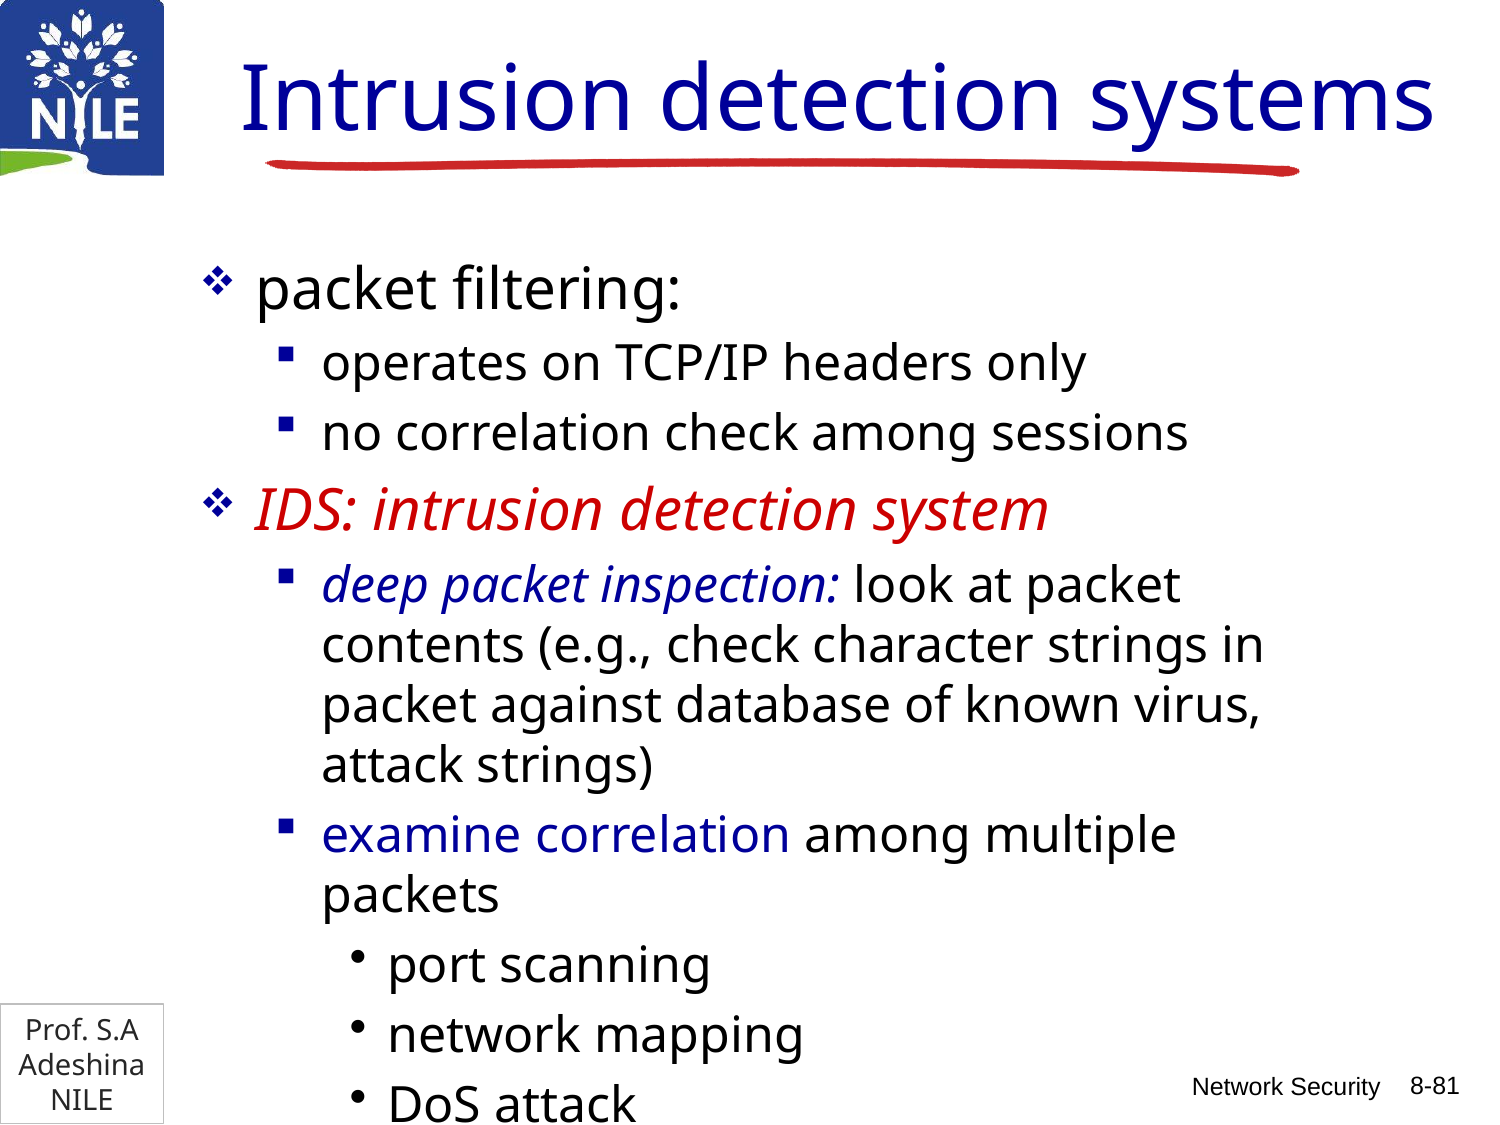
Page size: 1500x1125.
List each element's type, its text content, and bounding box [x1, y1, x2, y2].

footer Network Security [762, 1062, 1397, 1114]
text_box Prof. S.A Adeshina NILE [0, 1003, 164, 1124]
list packet filtering: operates on TCP/IP headers only no correlation check among sessions IDS: intrusion detection system deep packet inspection: look at packet contents (e.g., check character strings in packet against database of known virus, attack strings) examine correlation among multiple packets port scanning network mapping DoS attack [184, 242, 1357, 1043]
picture [261, 153, 1312, 183]
title Intrusion detection systems [224, 0, 1500, 188]
picture [0, 0, 164, 176]
